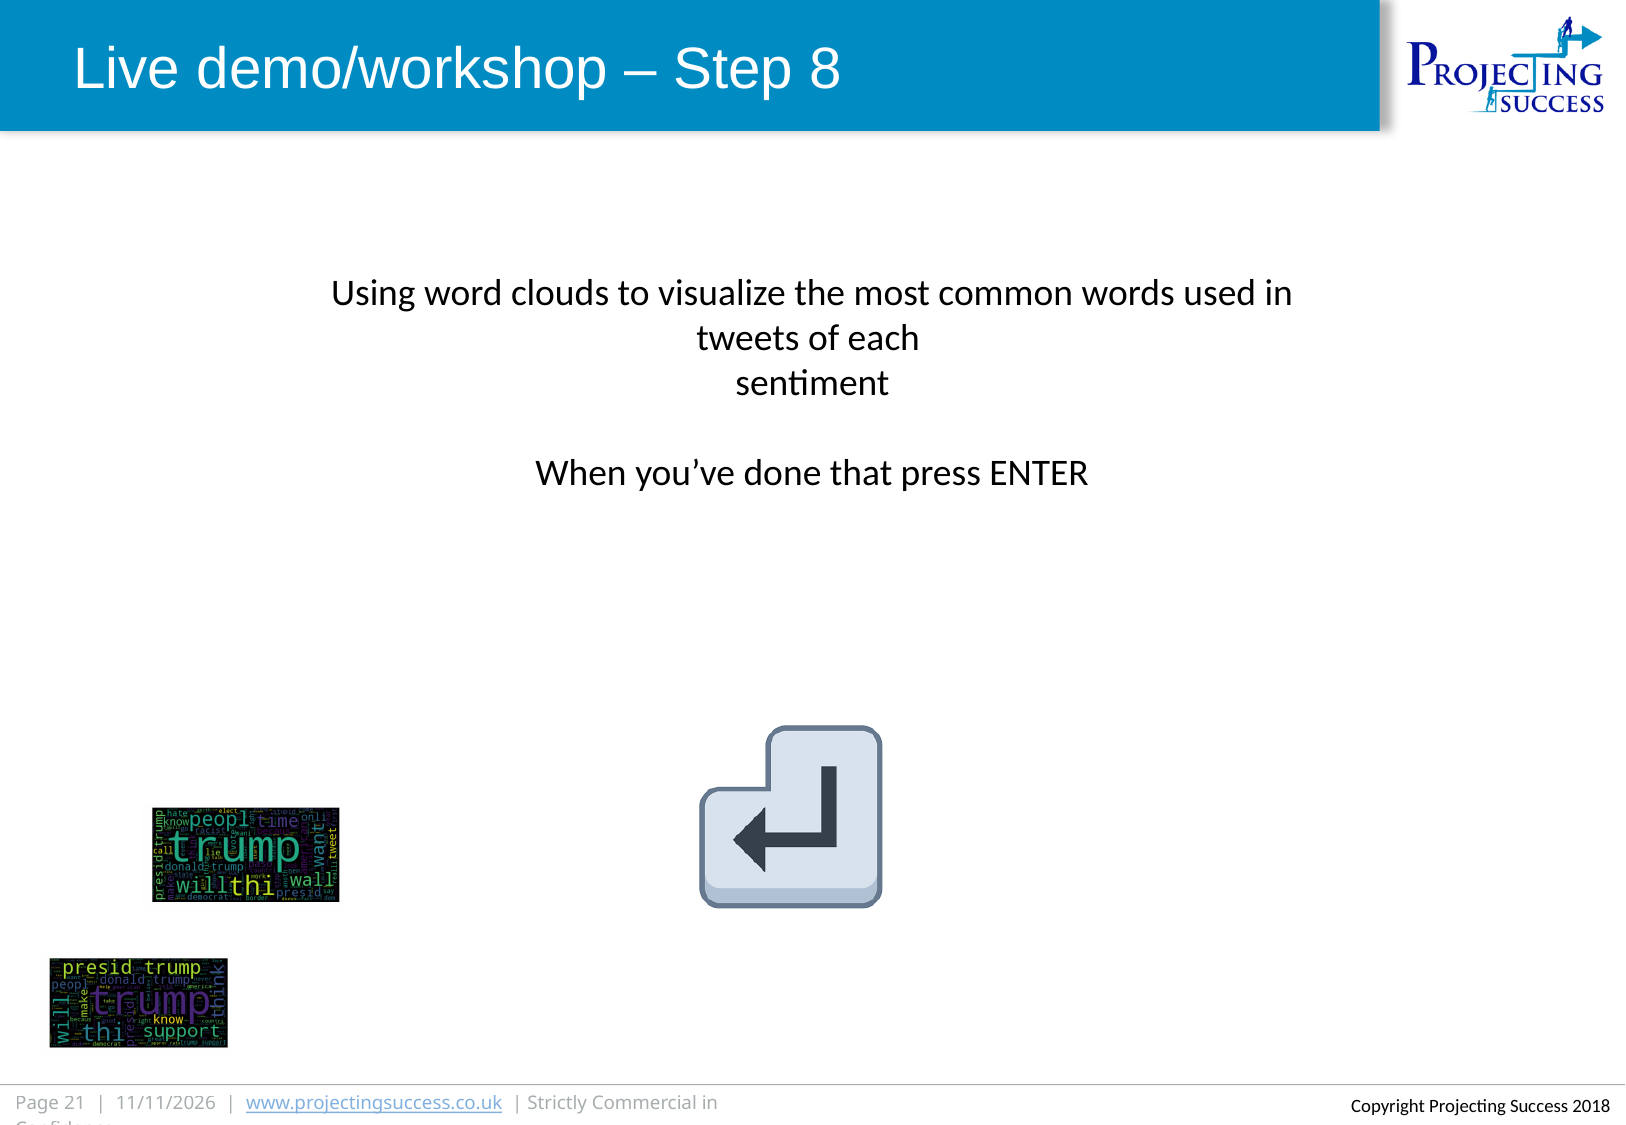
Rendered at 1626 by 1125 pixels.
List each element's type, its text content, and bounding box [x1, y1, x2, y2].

text_box Live demo/workshop – Step 8 [0, 0, 1381, 132]
picture [689, 715, 892, 918]
text_box Page 21 | 23/02/2019 | www.projectingsuccess.co.uk | Strictly Commercial in Confidence [0, 1083, 755, 1125]
picture [1400, 11, 1609, 119]
picture [39, 955, 231, 1055]
text_box Using word clouds to visualize the most common words used in tweets of each sentiment When you’ve done that press ENTER [277, 260, 1348, 545]
picture [141, 804, 343, 910]
